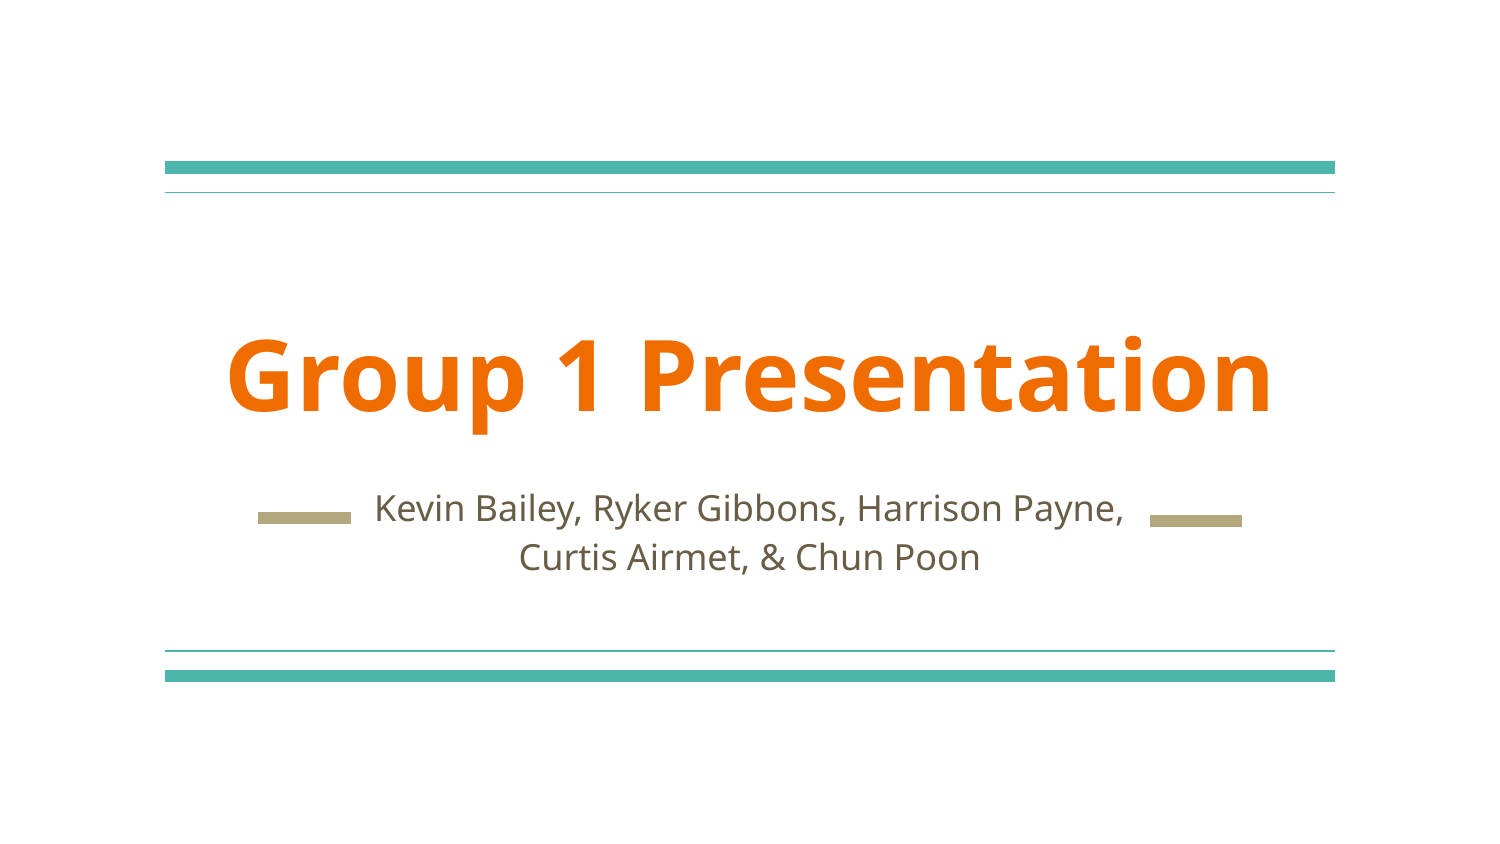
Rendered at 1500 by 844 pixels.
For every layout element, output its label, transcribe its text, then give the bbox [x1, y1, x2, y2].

title Group 1 Presentation [164, 287, 1336, 456]
subtitle Kevin Bailey, Ryker Gibbons, Harrison Payne, Curtis Airmet, & Chun Poon [350, 467, 1150, 598]
